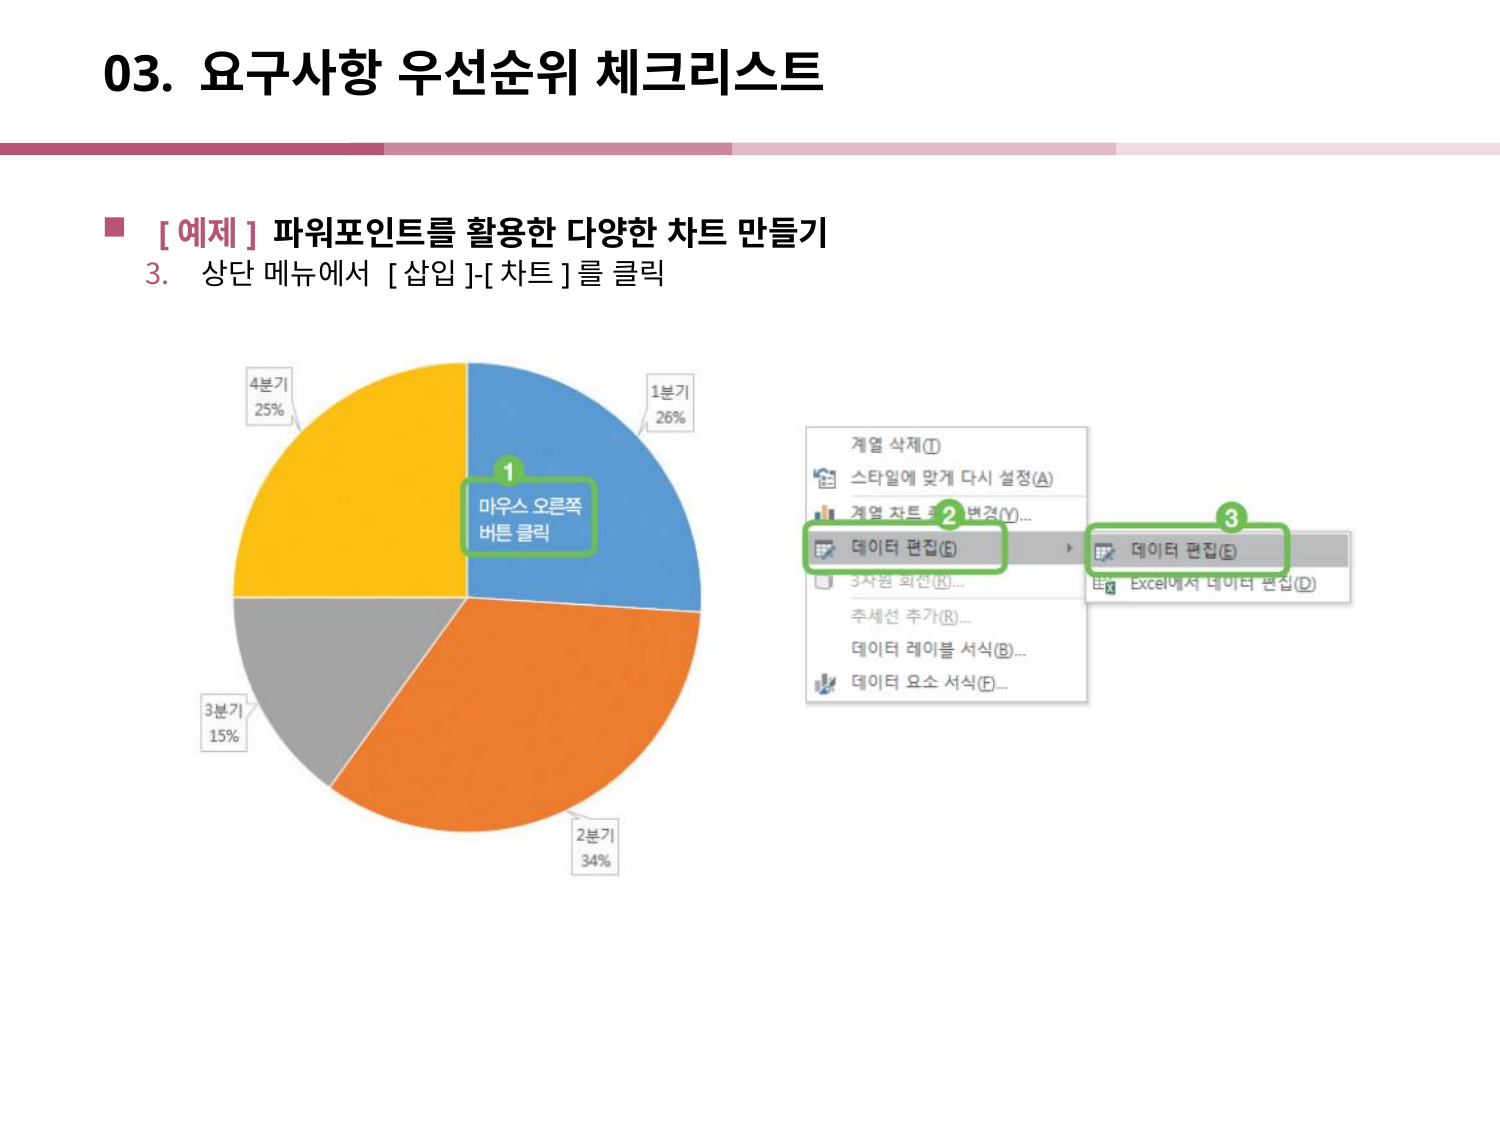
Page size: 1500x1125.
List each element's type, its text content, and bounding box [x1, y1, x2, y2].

title 03. 요구사항 우선순위 체크리스트 [88, 30, 1329, 121]
list [예제] 파워포인트를 활용한 다양한 차트 만들기 상단 메뉴에서 [삽입]-[차트]를 클릭 [86, 184, 1459, 1071]
picture [182, 314, 1358, 882]
